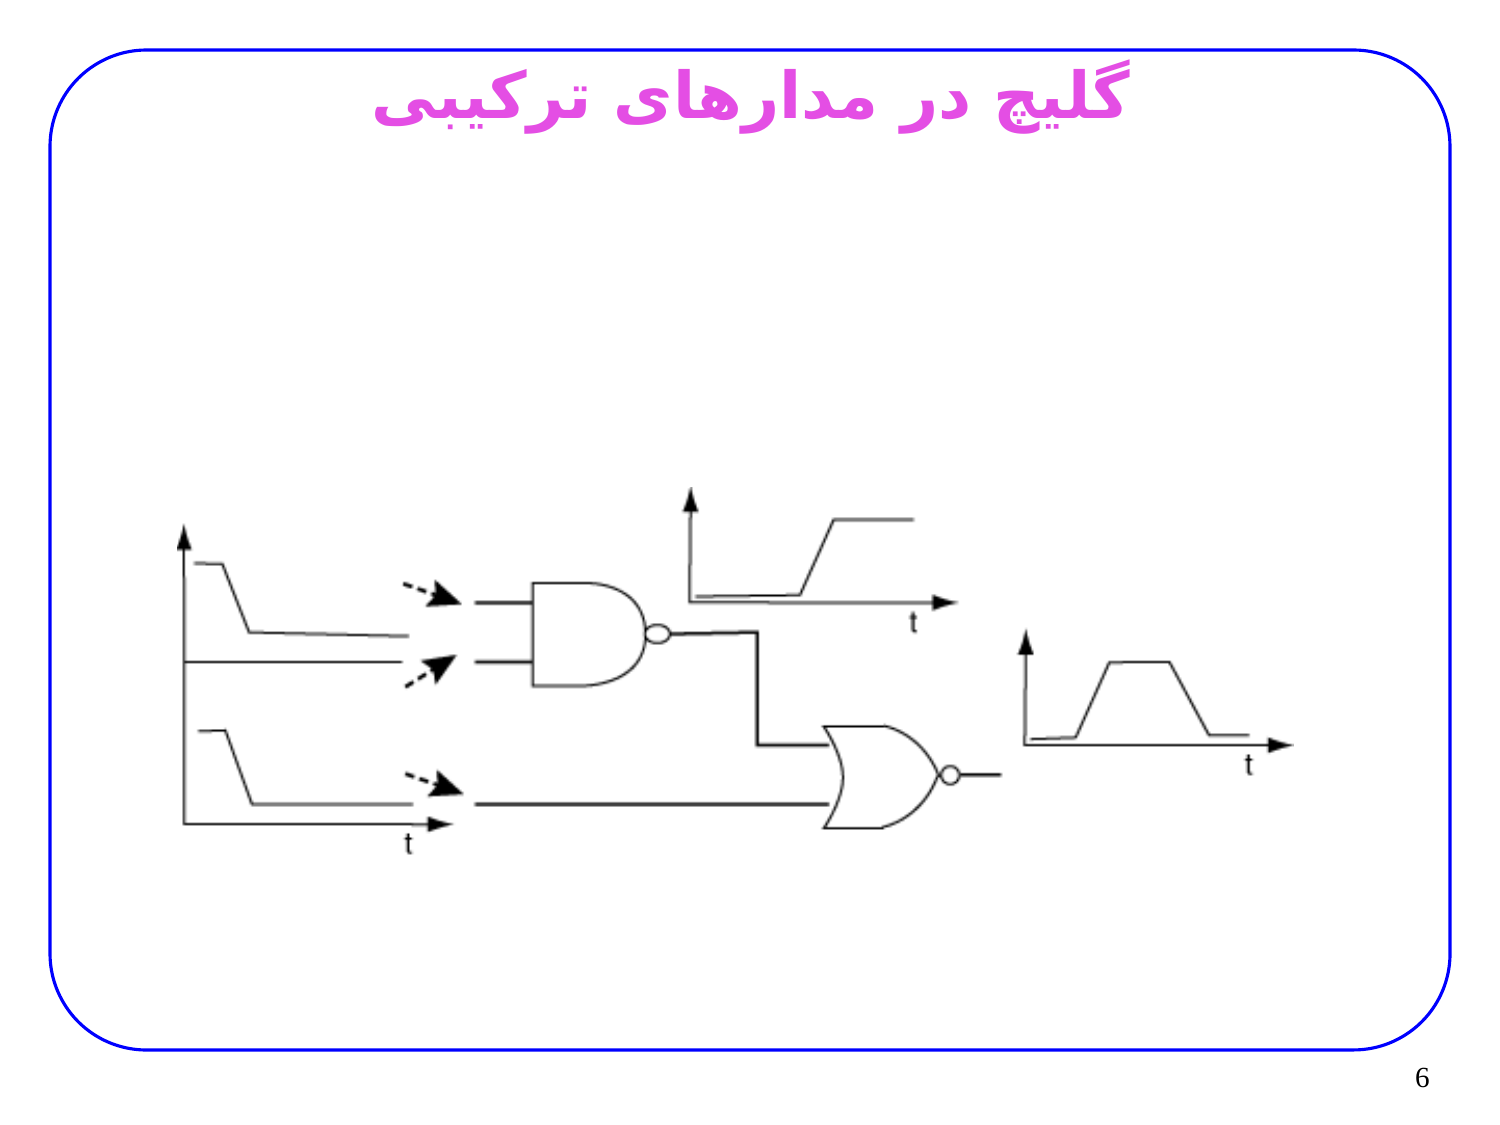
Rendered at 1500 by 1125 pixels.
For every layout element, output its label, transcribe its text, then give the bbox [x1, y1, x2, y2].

title گلیچ در مدارهای ترکیبی [113, 66, 1389, 140]
picture [176, 487, 1294, 861]
slide_number 6 [1351, 1047, 1444, 1104]
